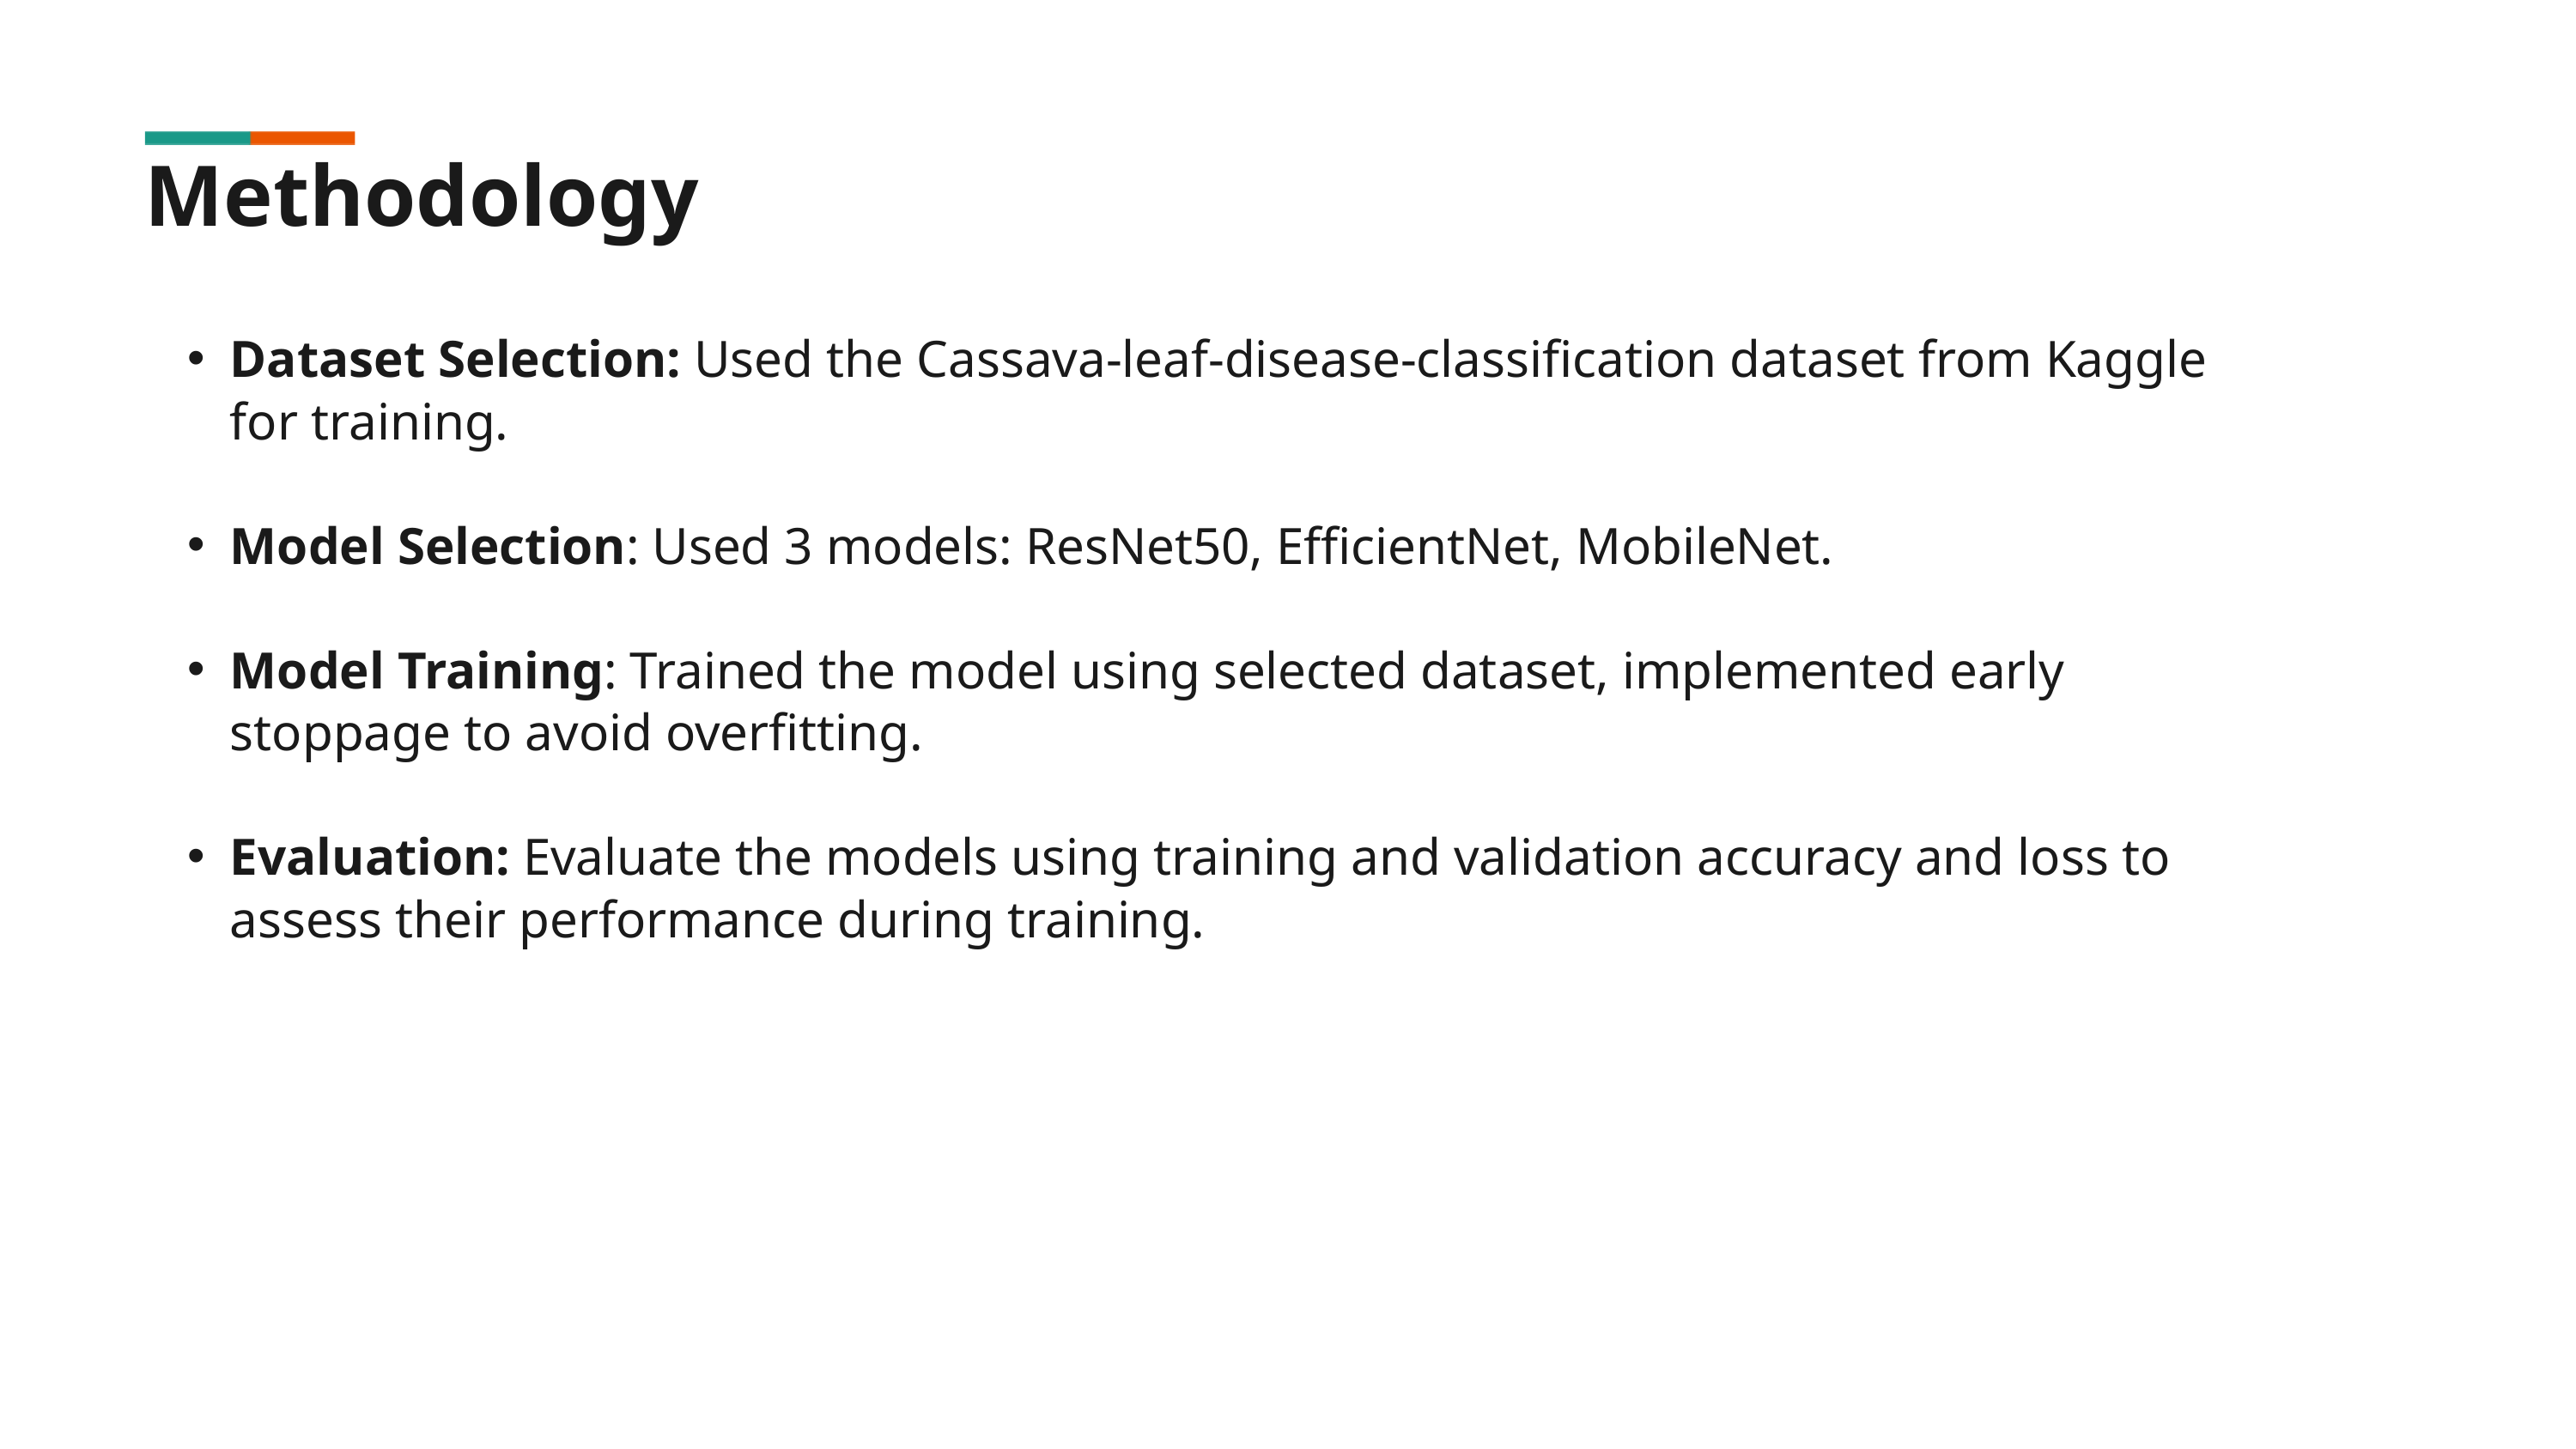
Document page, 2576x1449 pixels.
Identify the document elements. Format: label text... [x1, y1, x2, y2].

text_box Dataset Selection: Used the Cassava-leaf-disease-classification dataset from Kaggle for training. Model Selection: Used 3 models: ResNet50, EfficientNet, MobileNet. Model Training: Trained the model using selected dataset, implemented early stoppage to avoid overfitting. Evaluation: Evaluate the models using training and validation accuracy and loss to assess their performance during training. [144, 325, 2286, 1010]
text_box Methodology [144, 142, 2286, 243]
text_box [144, 131, 355, 142]
